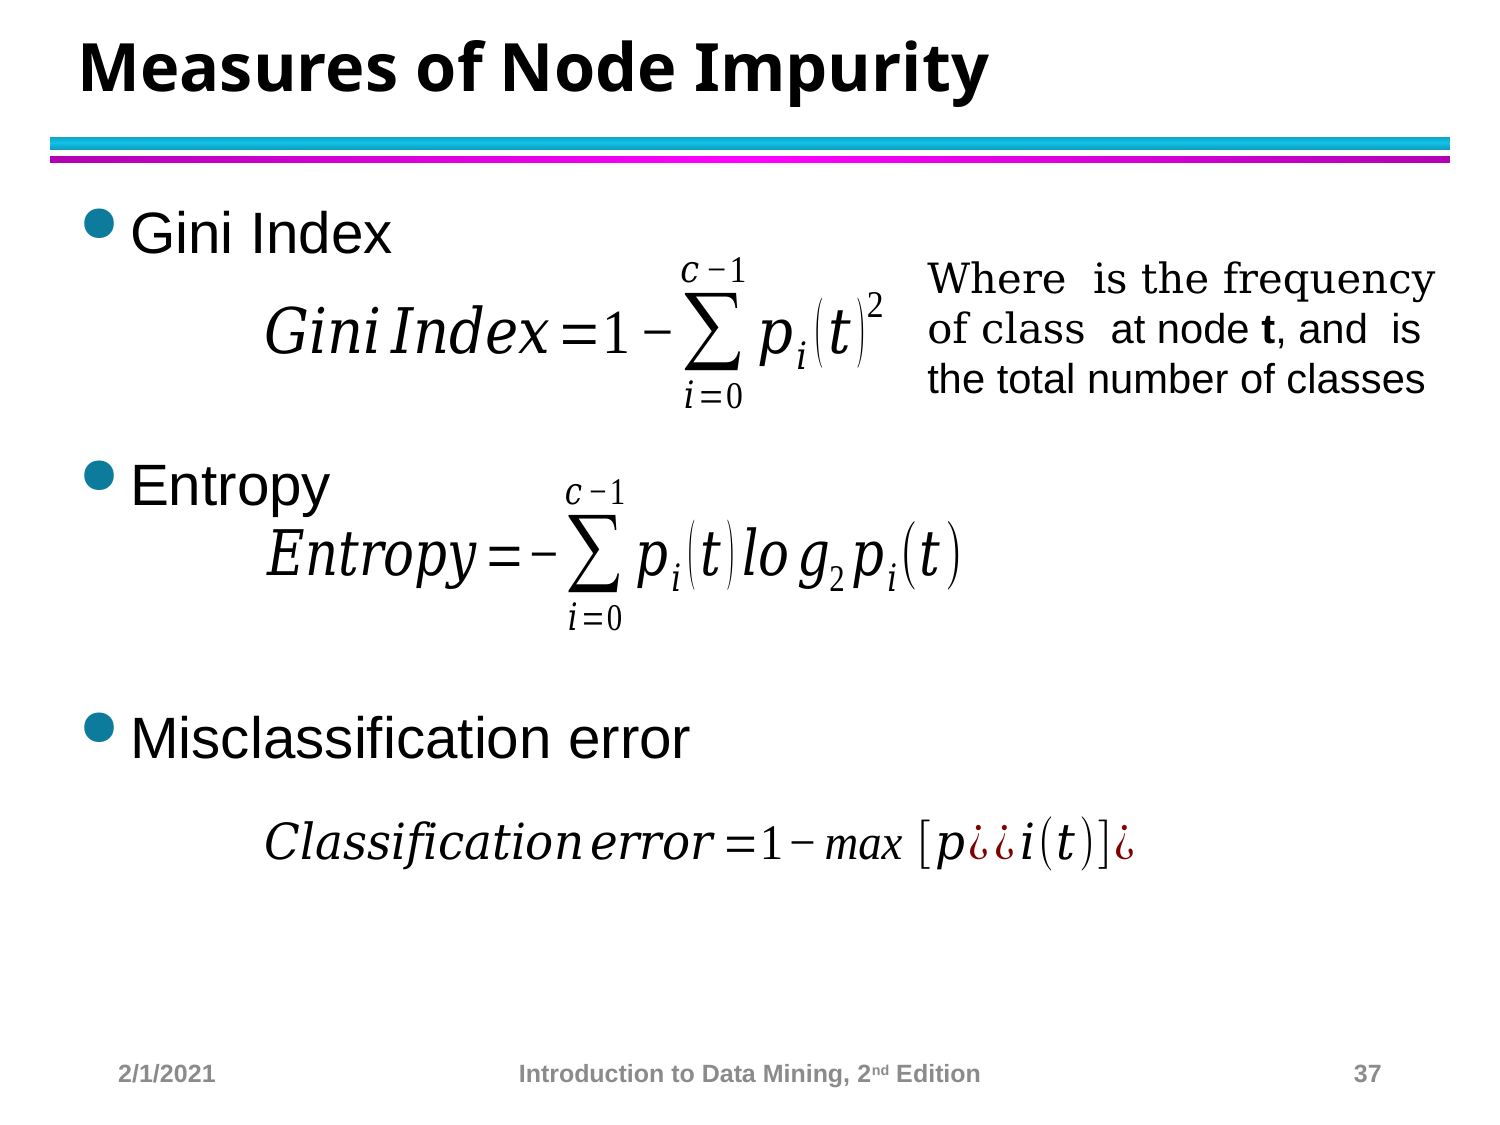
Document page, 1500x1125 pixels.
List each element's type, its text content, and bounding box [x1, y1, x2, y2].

title Measures of Node Impurity [62, 24, 1421, 113]
slide_number 37 [1059, 1042, 1397, 1103]
footer Introduction to Data Mining, 2nd Edition [496, 1042, 1004, 1103]
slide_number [103, 1042, 441, 1103]
list Gini Index Entropy Misclassification error [67, 187, 1432, 1038]
